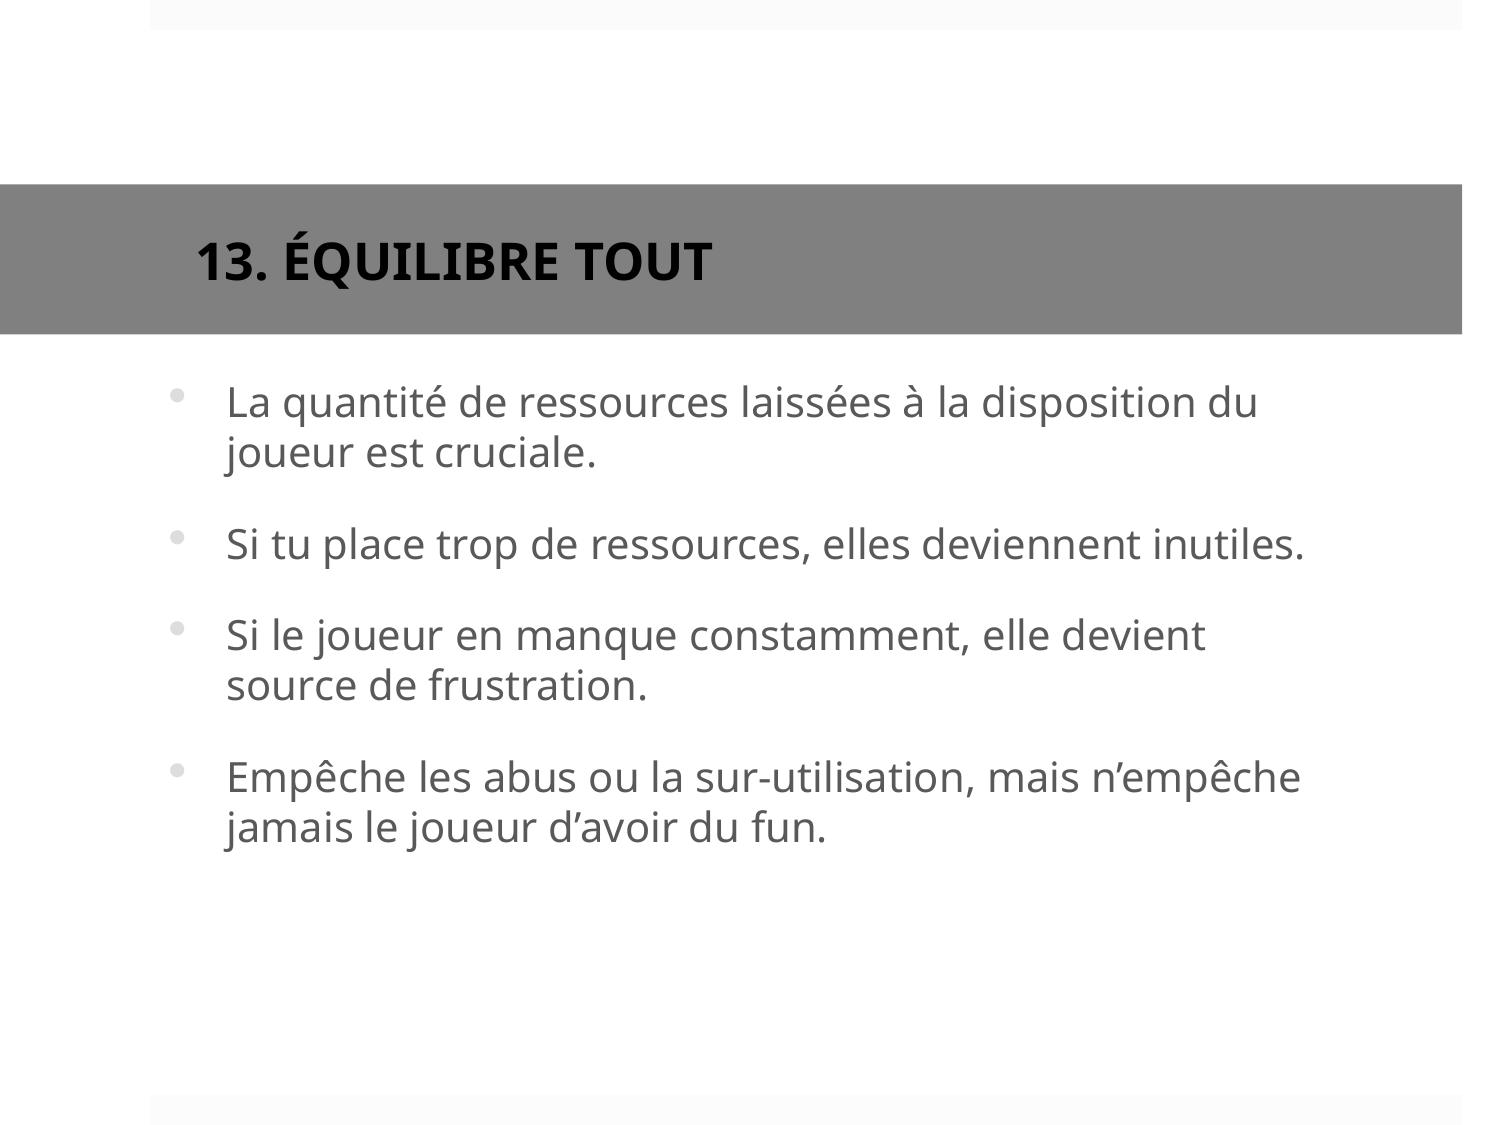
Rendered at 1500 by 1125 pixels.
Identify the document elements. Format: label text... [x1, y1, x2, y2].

text_box La quantité de ressources laissées à la disposition du joueur est cruciale. Si tu place trop de ressources, elles deviennent inutiles. Si le joueur en manque constamment, elle devient source de frustration. Empêche les abus ou la sur-utilisation, mais n’empêche jamais le joueur d’avoir du fun. [155, 368, 1358, 1036]
title 13. Équilibre tout [0, 184, 1463, 335]
